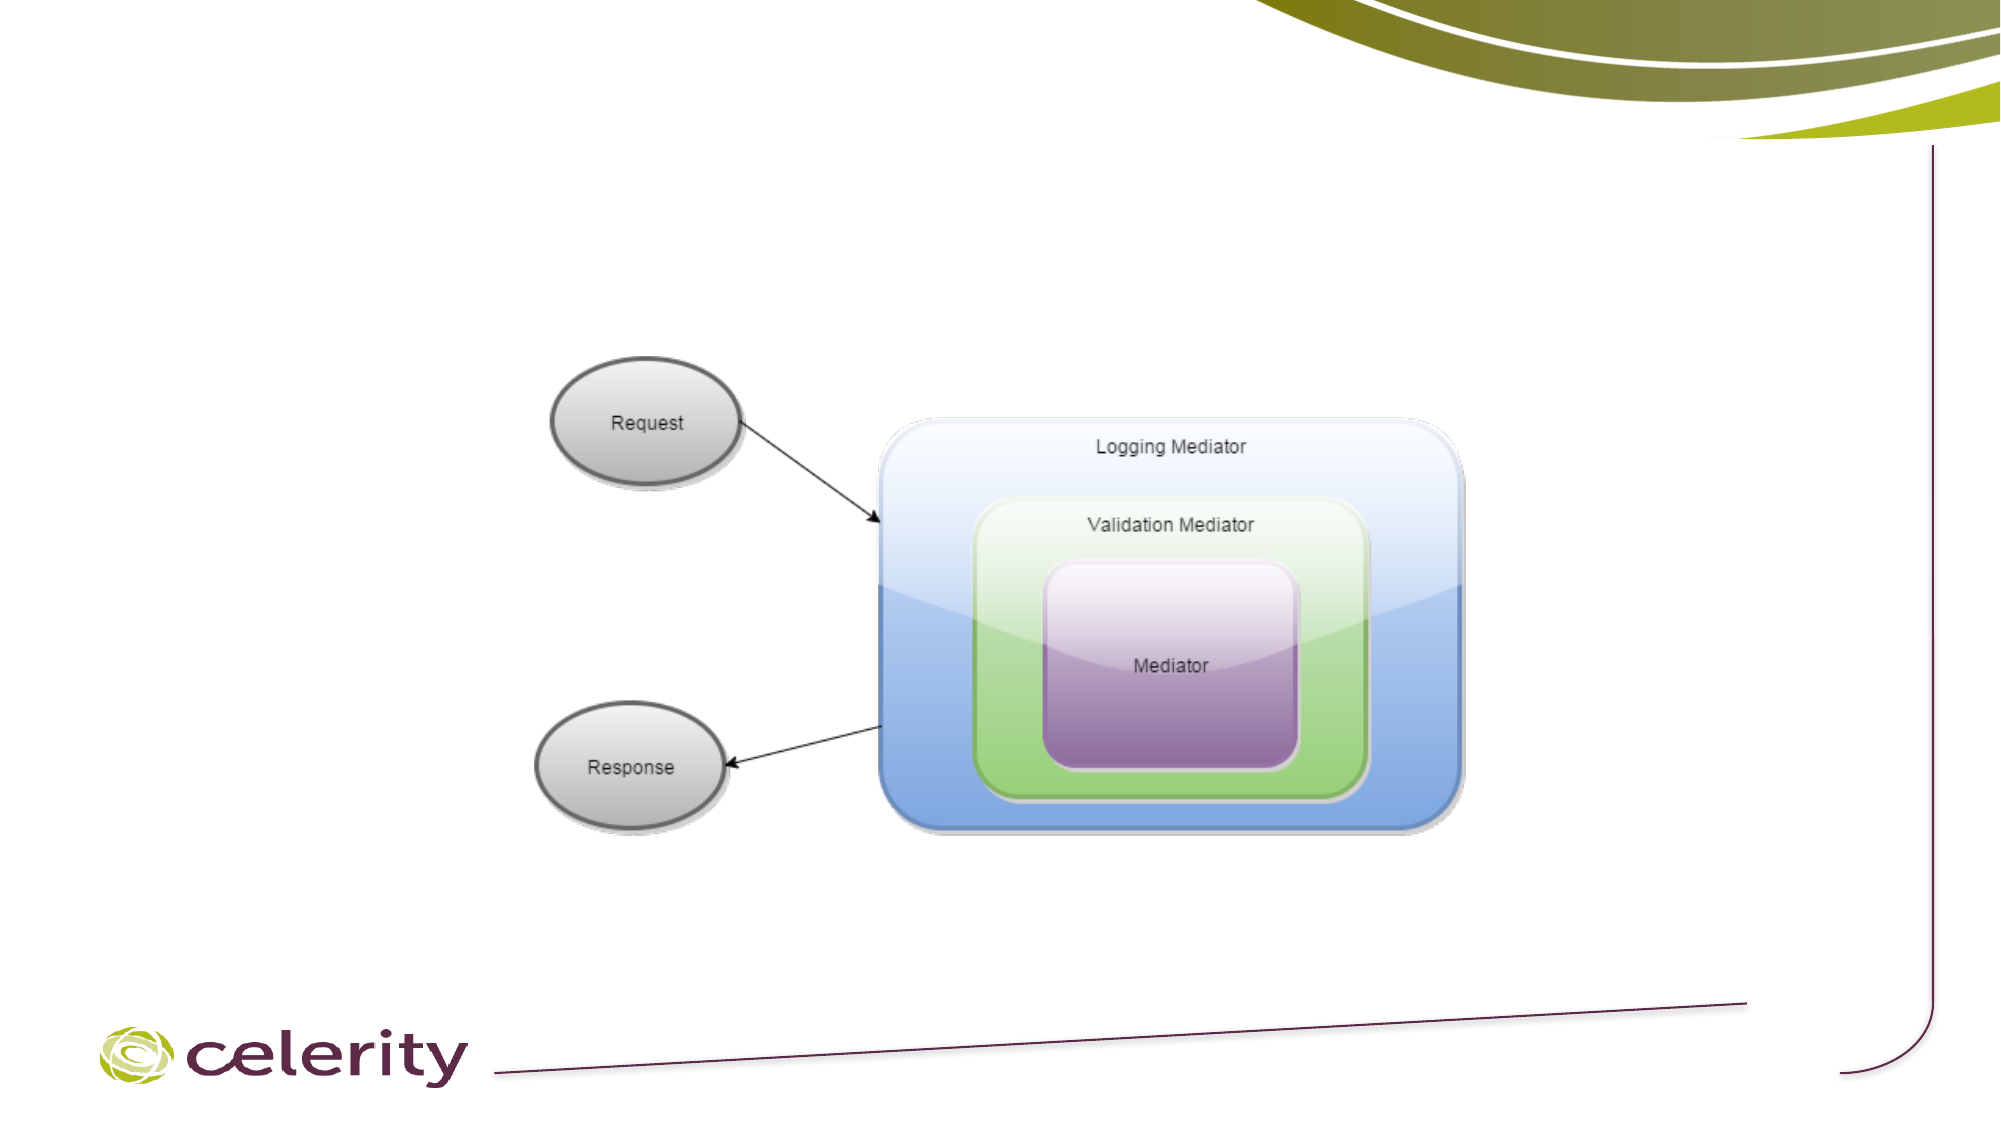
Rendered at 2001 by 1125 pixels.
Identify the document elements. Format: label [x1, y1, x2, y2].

picture [1230, 0, 2001, 145]
list [533, 355, 1467, 838]
picture [99, 1027, 468, 1088]
